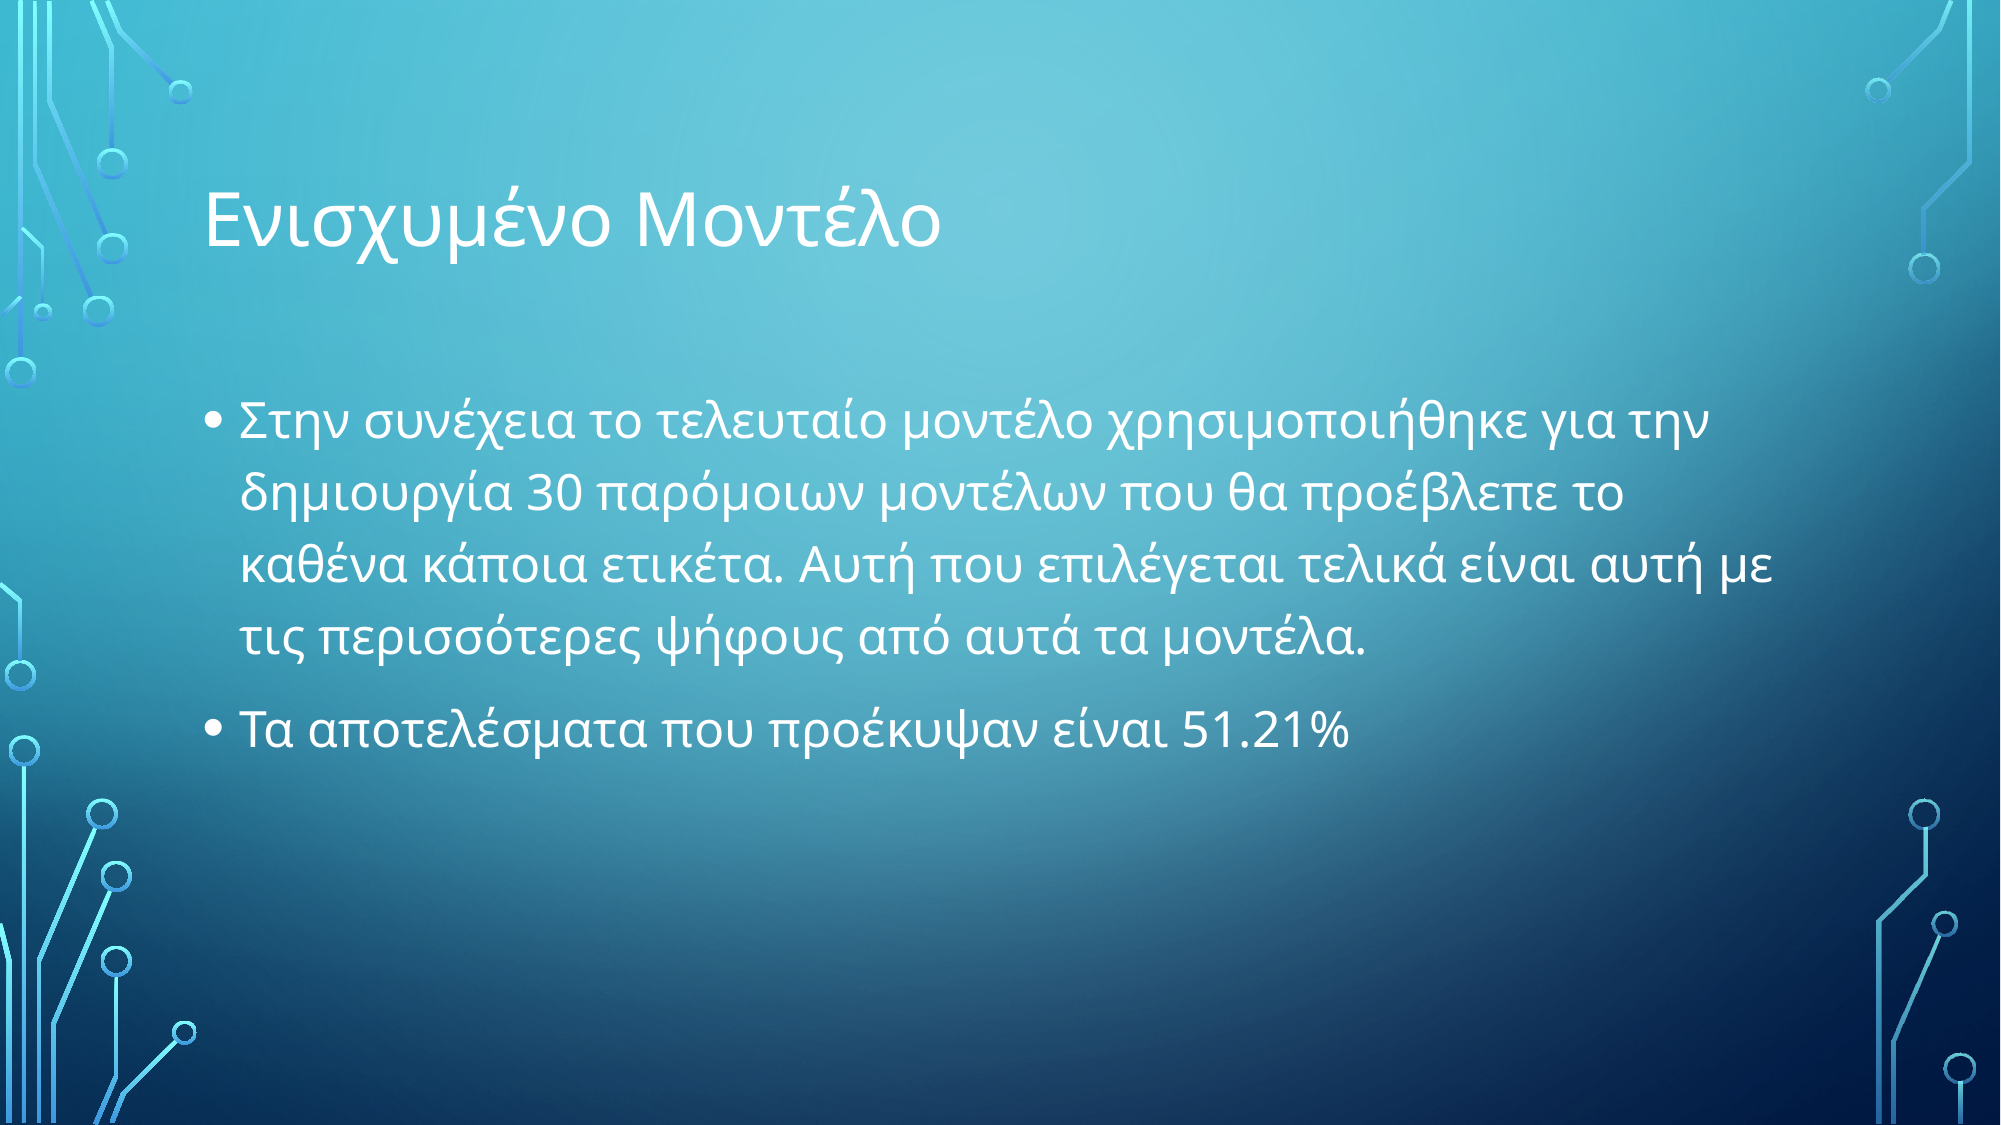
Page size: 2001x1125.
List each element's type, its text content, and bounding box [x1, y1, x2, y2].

list Στην συνέχεια το τελευταίο μοντέλο χρησιμοποιήθηκε για την δημιουργία 30 παρόμοιων μοντέλων που θα προέβλεπε το καθένα κάποια ετικέτα. Αυτή που επιλέγεται τελικά είναι αυτή με τις περισσότερες ψήφους από αυτά τα μοντέλα. Τα αποτελέσματα που προέκυψαν είναι 51.21% [187, 369, 1813, 950]
title Ενισχυμένο Μοντέλο [187, 101, 1813, 344]
